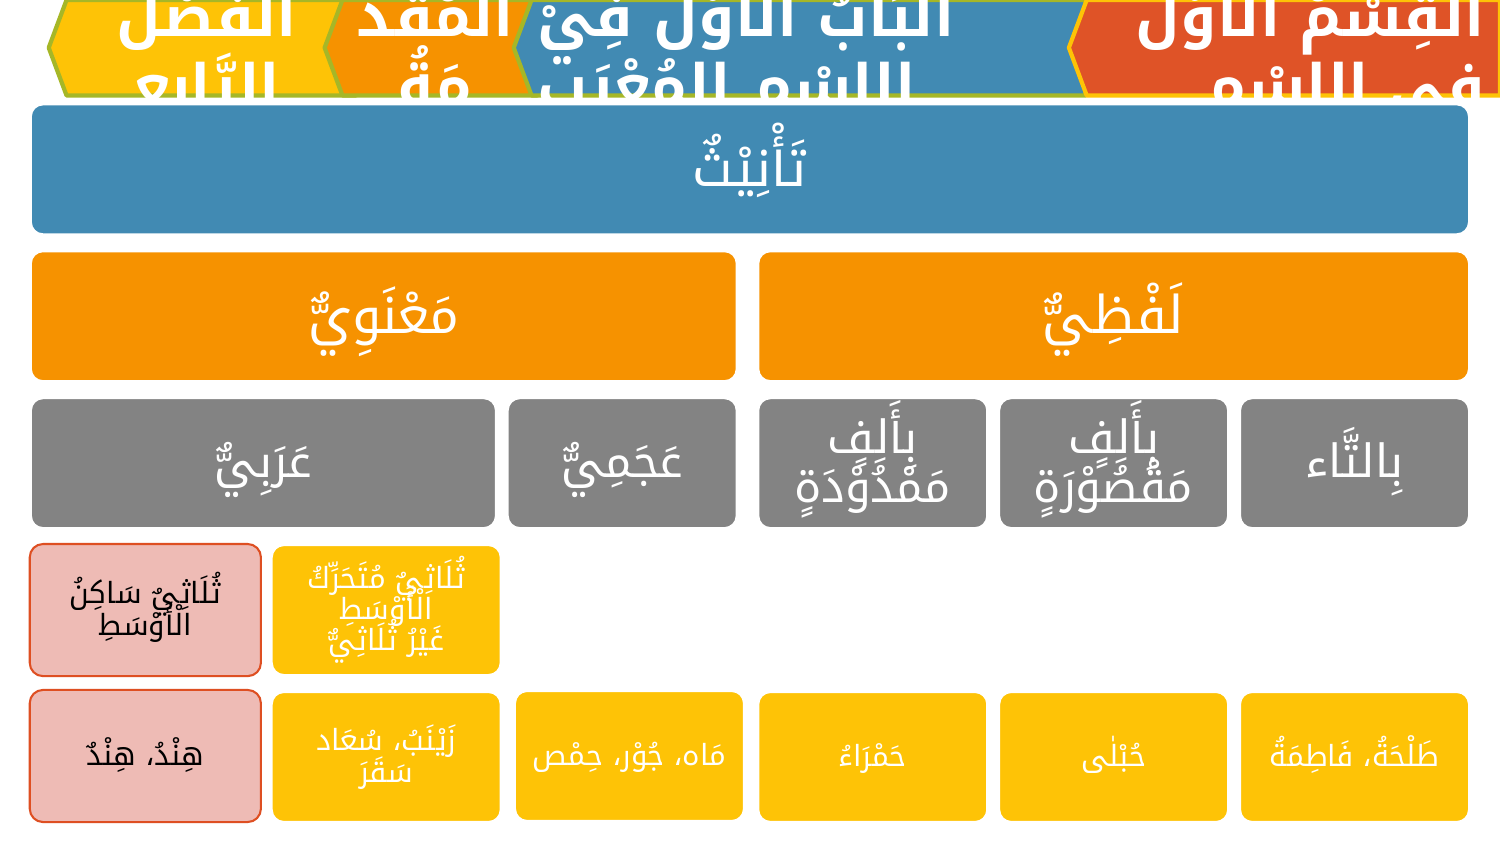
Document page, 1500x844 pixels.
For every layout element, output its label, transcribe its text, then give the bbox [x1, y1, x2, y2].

text_box حُبْلٰی [995, 688, 1232, 826]
text_box الْمُقَدِّمَةُ [322, 0, 530, 98]
text_box مَاه، جُوْر، حِمْص [511, 687, 748, 825]
text_box ثُلَاثِيٌ مُتَحَرِّكُ الْأَوْسَطِ غَيْرُ ثُلَاثِيٌّ [268, 541, 504, 679]
text_box تَأْنِيْثٌ [27, 101, 1473, 238]
text_box ثُلَاثِيٌ سَاكِنُ الْأَوْسَطِ [28, 542, 262, 678]
text_box بِأَلِفٍ مَقْصُوْرَةٍ [995, 394, 1232, 532]
text_box هِنْدُ، هِنْدٌ [28, 688, 262, 824]
text_box لَفْظِيٌّ [755, 248, 1473, 385]
text_box اَلبَابُ الْأَوَّلُ فِيْ الِاسْمِ المُعْرَبِ [511, 0, 1085, 98]
text_box عَرَبِيٌّ [27, 394, 500, 532]
text_box عَجَمِيٌّ [504, 394, 740, 532]
text_box حَمْرَاءُ [755, 688, 991, 826]
text_box اَلْفَصْلُ الرَّابِعِ [46, 0, 341, 98]
text_box بِأَلِفٍ مَمْدُوْدَةٍ [755, 394, 991, 532]
text_box مَعْنَوِيٌّ [27, 248, 740, 385]
text_box بِالتَّاء [1236, 394, 1473, 532]
text_box طَلْحَةُ، فَاطِمَةُ [1236, 688, 1473, 826]
text_box القِسْمُ الْأَوَّلُ فِي الِاسْمِ [1066, 0, 1500, 98]
text_box زَيْنَبُ، سُعَاد سَقَرَ [268, 688, 504, 826]
